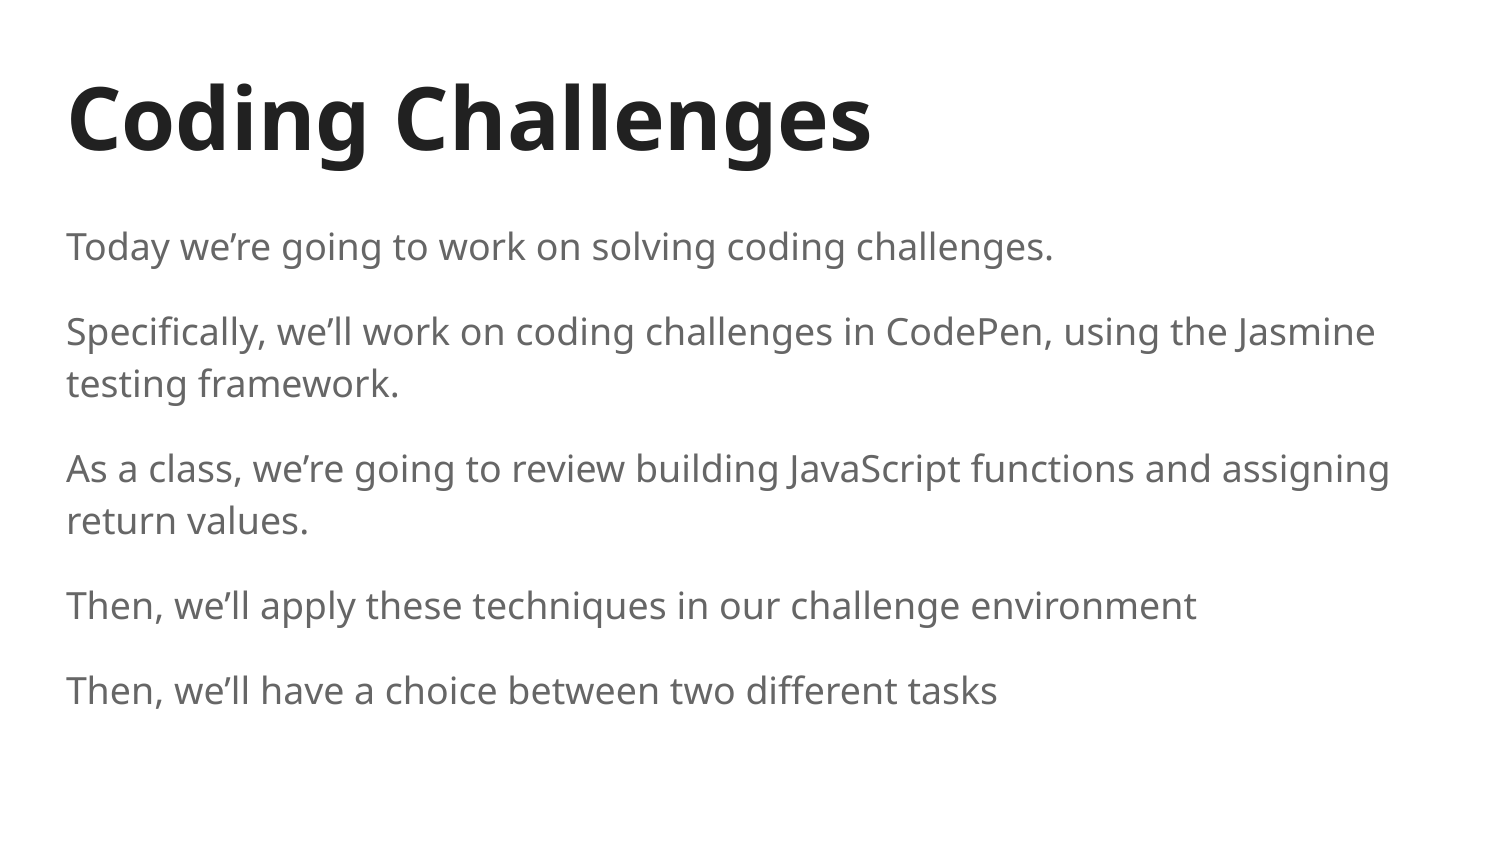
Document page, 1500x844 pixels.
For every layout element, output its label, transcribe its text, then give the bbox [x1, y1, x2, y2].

title Coding Challenges [51, 48, 1449, 180]
list Today we’re going to work on solving coding challenges. Specifically, we’ll work on coding challenges in CodePen, using the Jasmine testing framework. As a class, we’re going to review building JavaScript functions and assigning return values. Then, we’ll apply these techniques in our challenge environment Then, we’ll have a choice between two different tasks [51, 201, 1449, 750]
